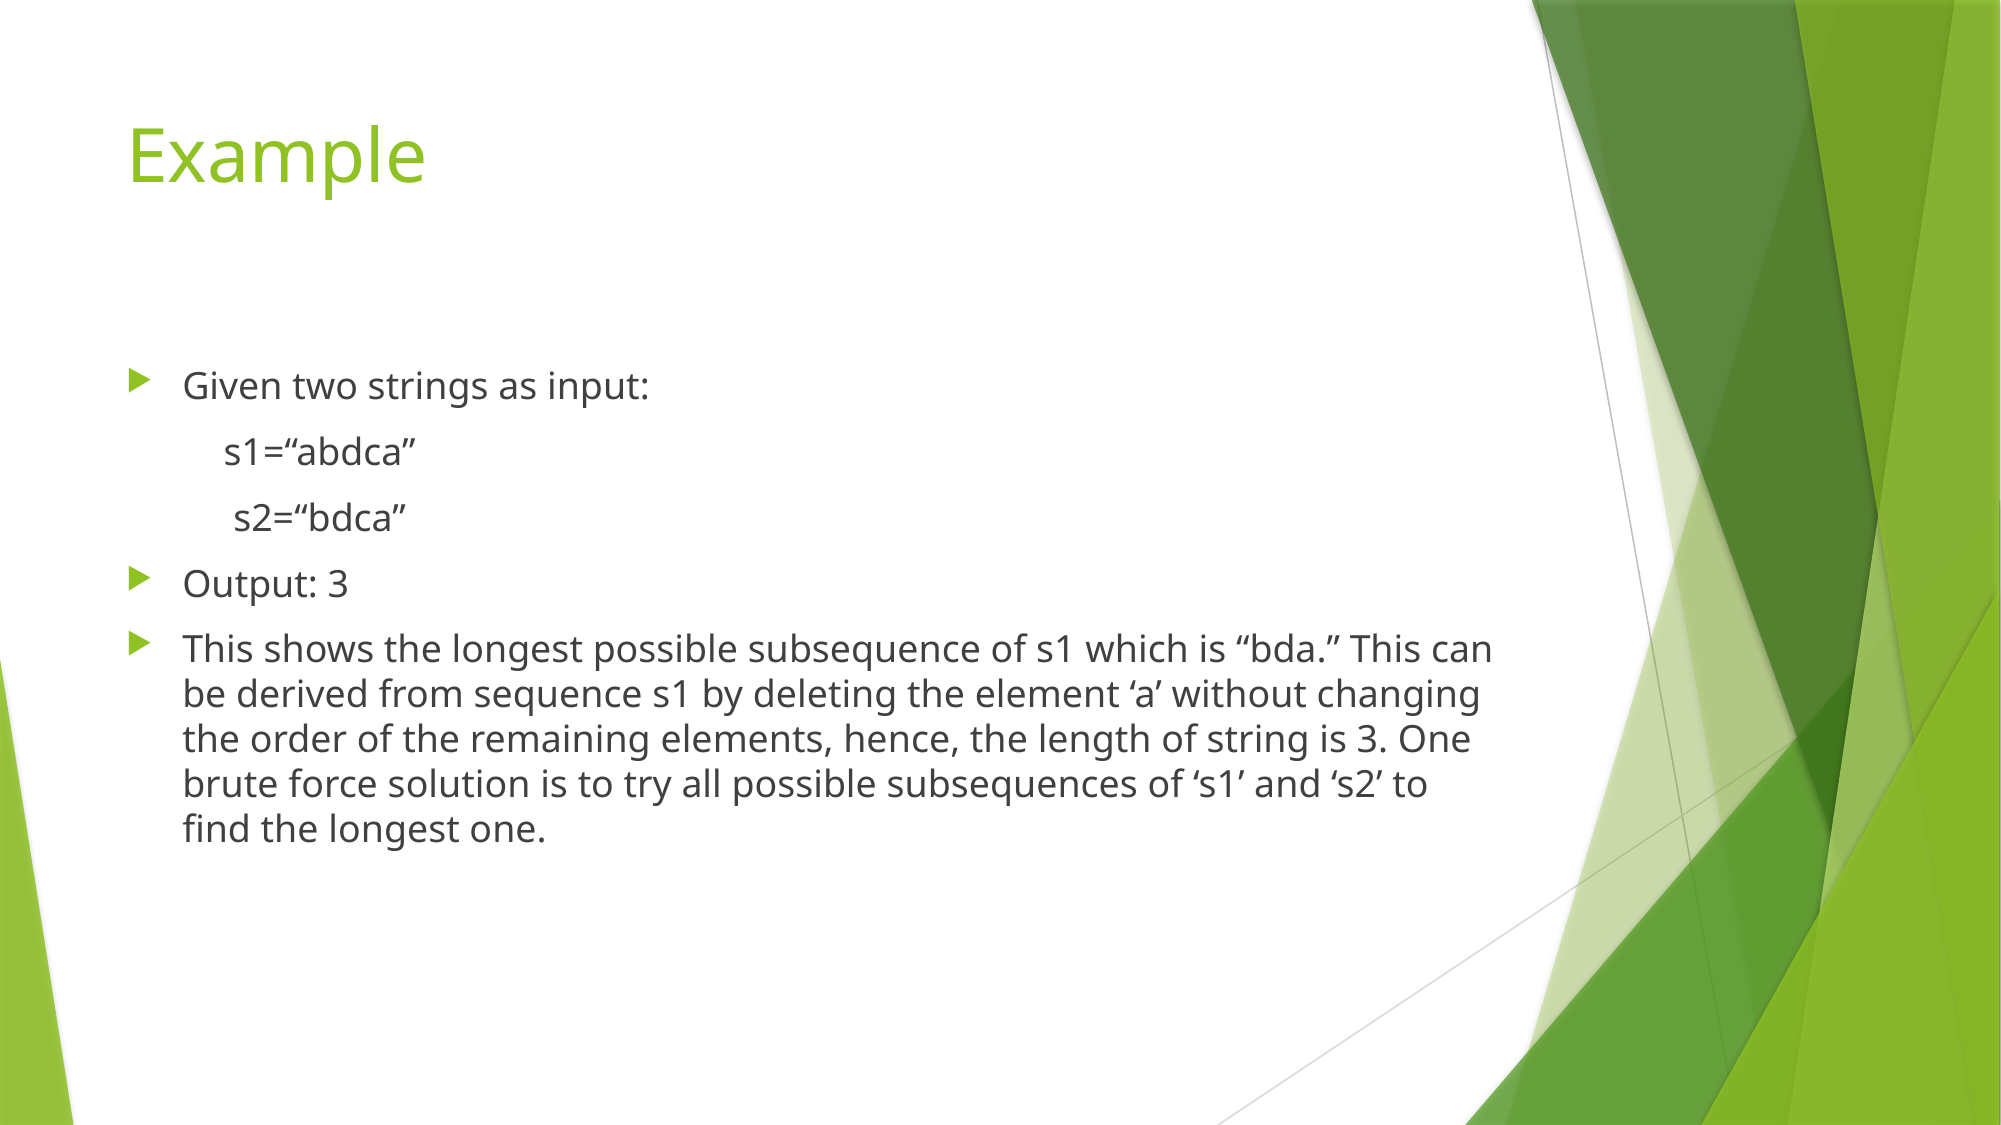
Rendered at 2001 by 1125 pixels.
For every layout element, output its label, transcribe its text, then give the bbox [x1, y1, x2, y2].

title Example [111, 99, 1522, 317]
list Given two strings as input: s1=“abdca” s2=“bdca” Output: 3 This shows the longest possible subsequence of s1 which is “bda.” This can be derived from sequence s1 by deleting the element ‘a’ without changing the order of the remaining elements, hence, the length of string is 3. One brute force solution is to try all possible subsequences of ‘s1’ and ‘s2’ to find the longest one. [111, 354, 1522, 992]
